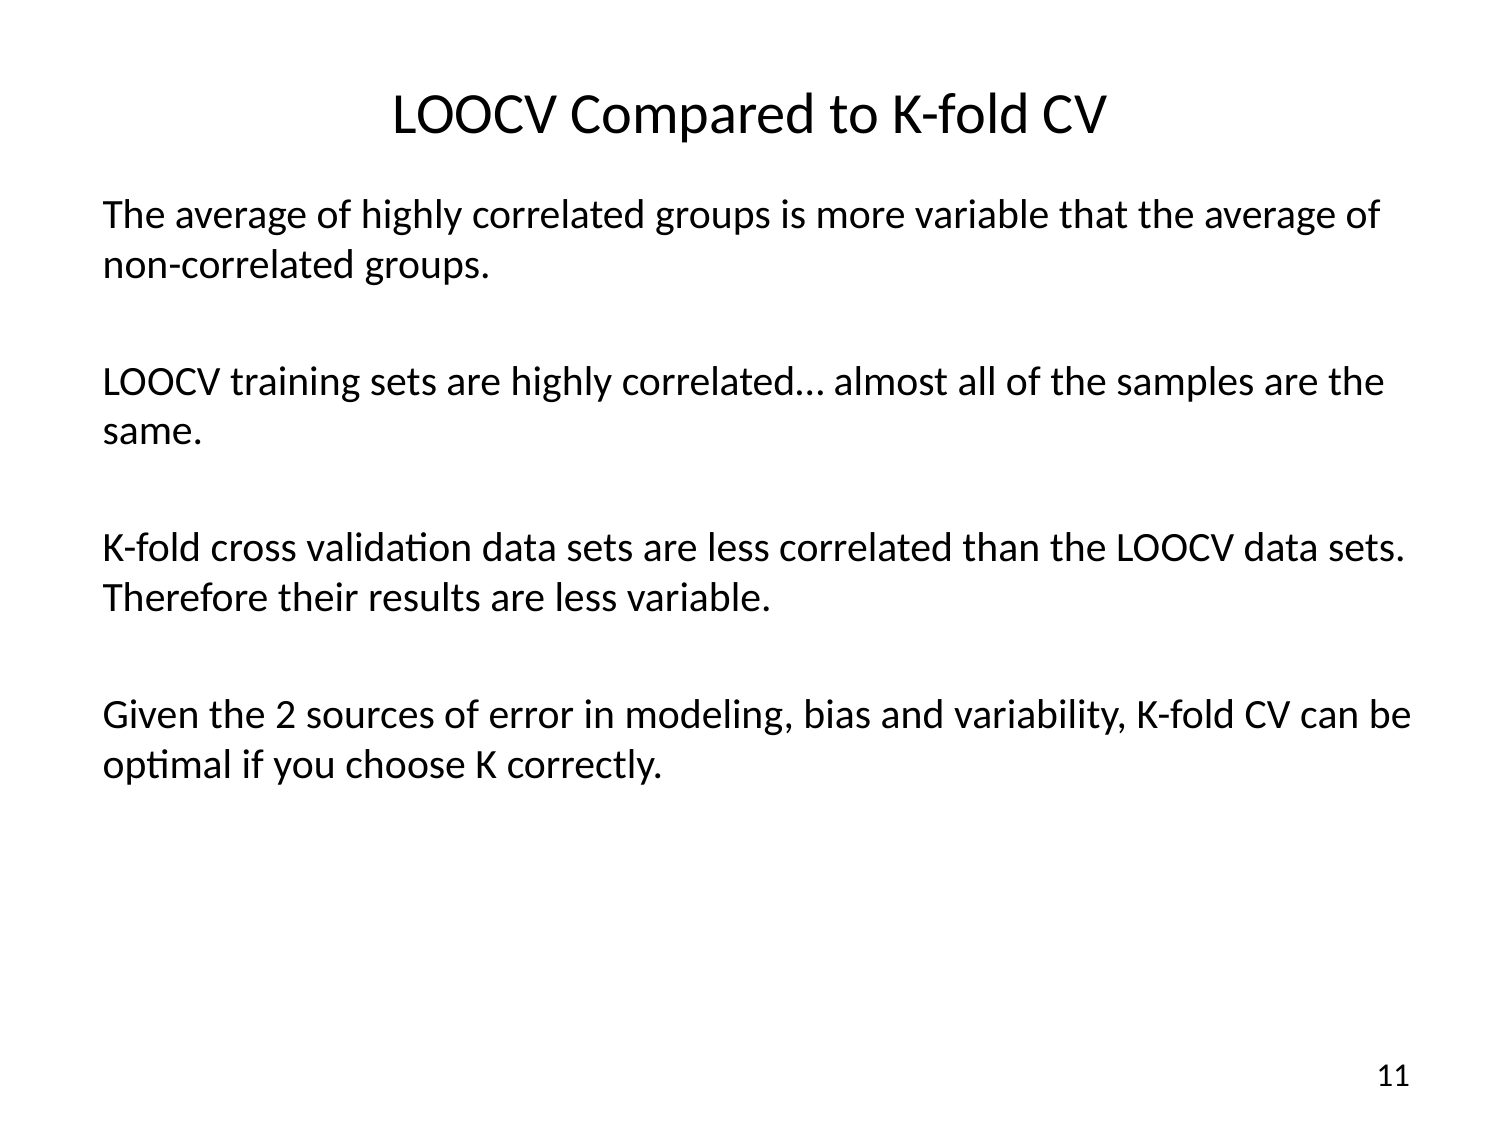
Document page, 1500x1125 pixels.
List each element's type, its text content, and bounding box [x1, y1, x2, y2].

title LOOCV Compared to K-fold CV [75, 45, 1425, 175]
list The average of highly correlated groups is more variable that the average of non-correlated groups. LOOCV training sets are highly correlated… almost all of the samples are the same. K-fold cross validation data sets are less correlated than the LOOCV data sets. Therefore their results are less variable. Given the 2 sources of error in modeling, bias and variability, K-fold CV can be optimal if you choose K correctly. [87, 179, 1438, 984]
slide_number 11 [1074, 1042, 1425, 1103]
